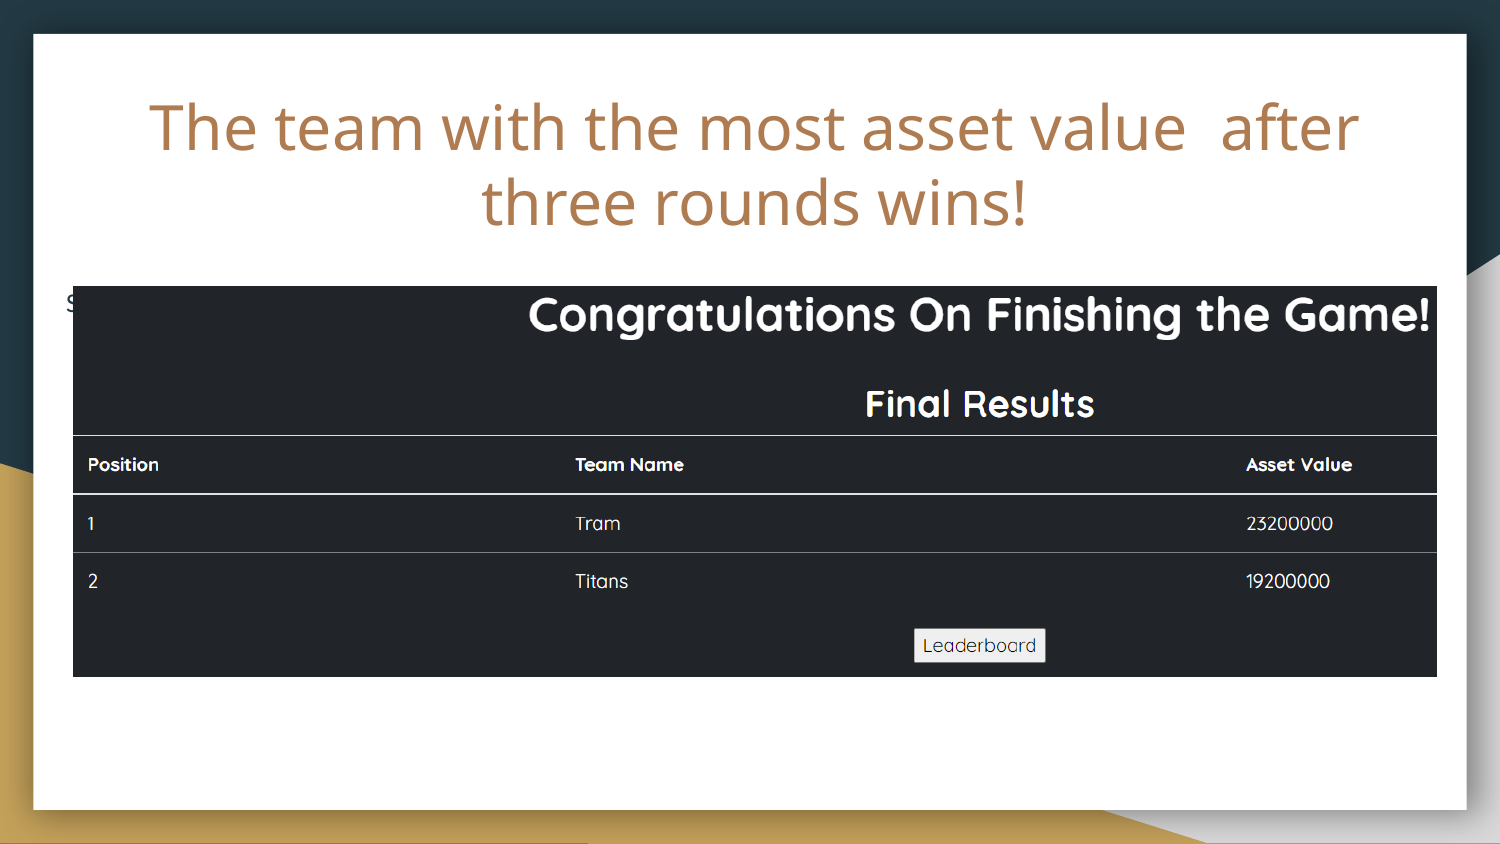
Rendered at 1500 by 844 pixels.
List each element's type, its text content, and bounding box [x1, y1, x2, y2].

title The team with the most asset value after three rounds wins! [51, 72, 1460, 276]
picture [73, 286, 1438, 677]
list Ss of leaderboard page [51, 265, 1449, 750]
